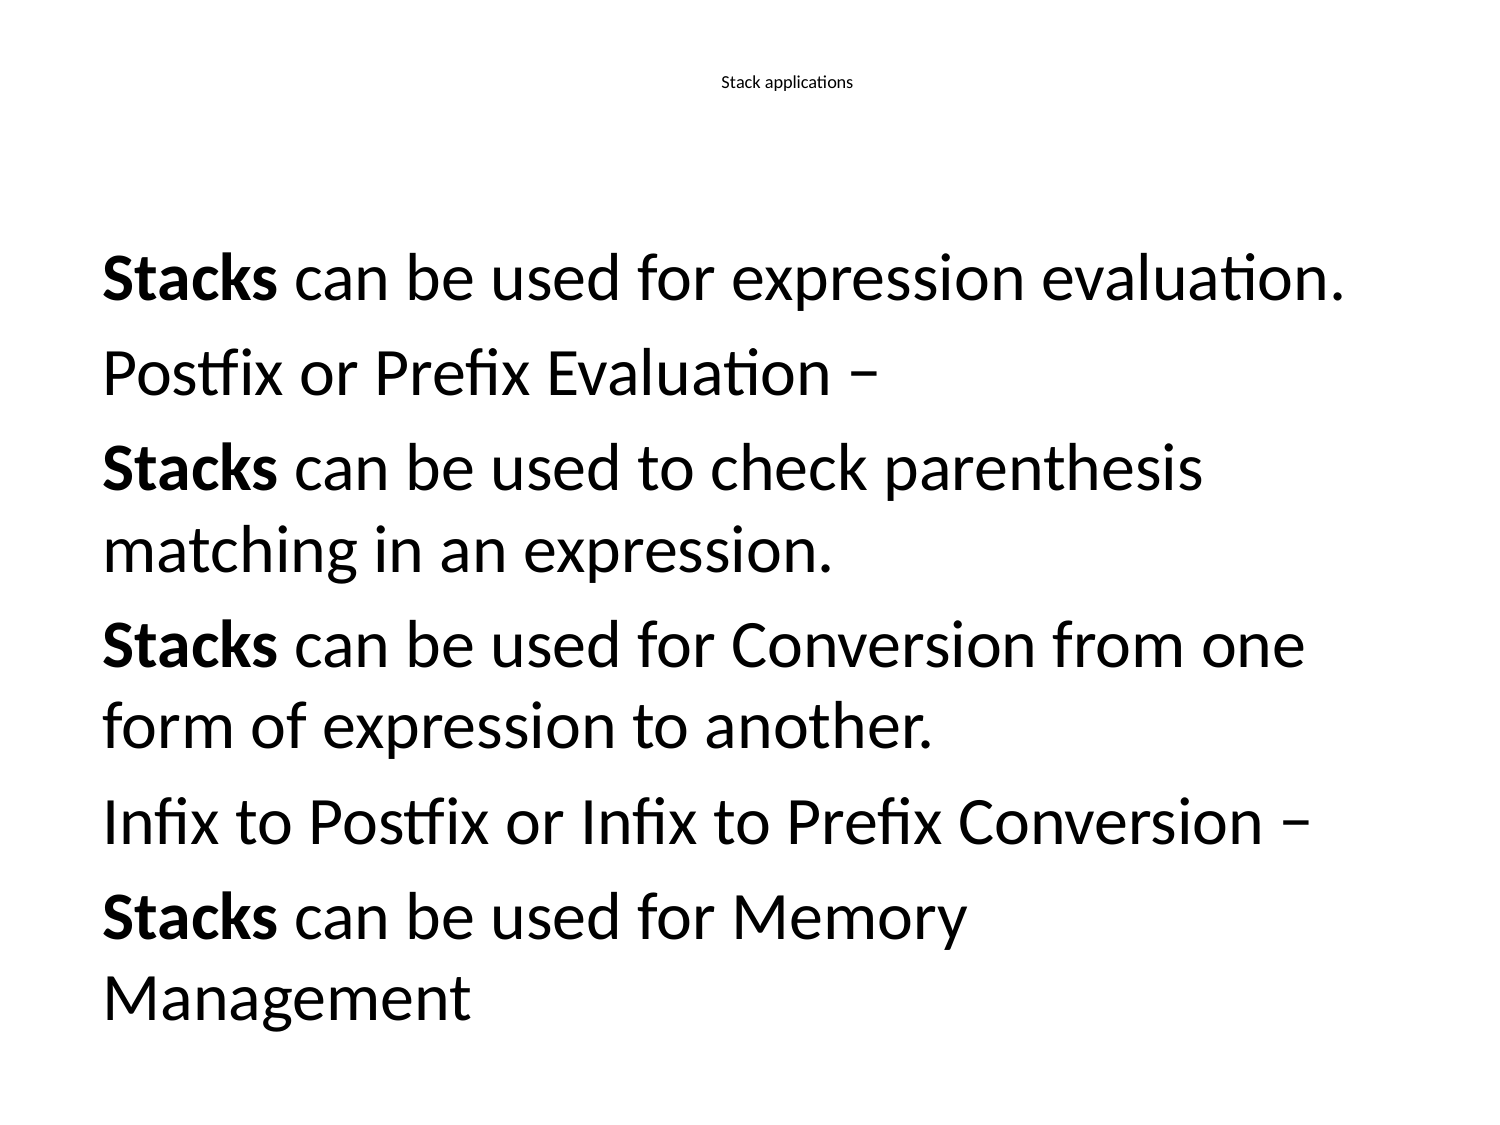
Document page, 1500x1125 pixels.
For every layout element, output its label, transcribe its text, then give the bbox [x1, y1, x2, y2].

title Stack applications [150, 62, 1425, 100]
subtitle Stacks can be used for expression evaluation. Postfix or Prefix Evaluation − Stacks can be used to check parenthesis matching in an expression. Stacks can be used for Conversion from one form of expression to another. Infix to Postfix or Infix to Prefix Conversion − Stacks can be used for Memory Management [87, 224, 1363, 1125]
